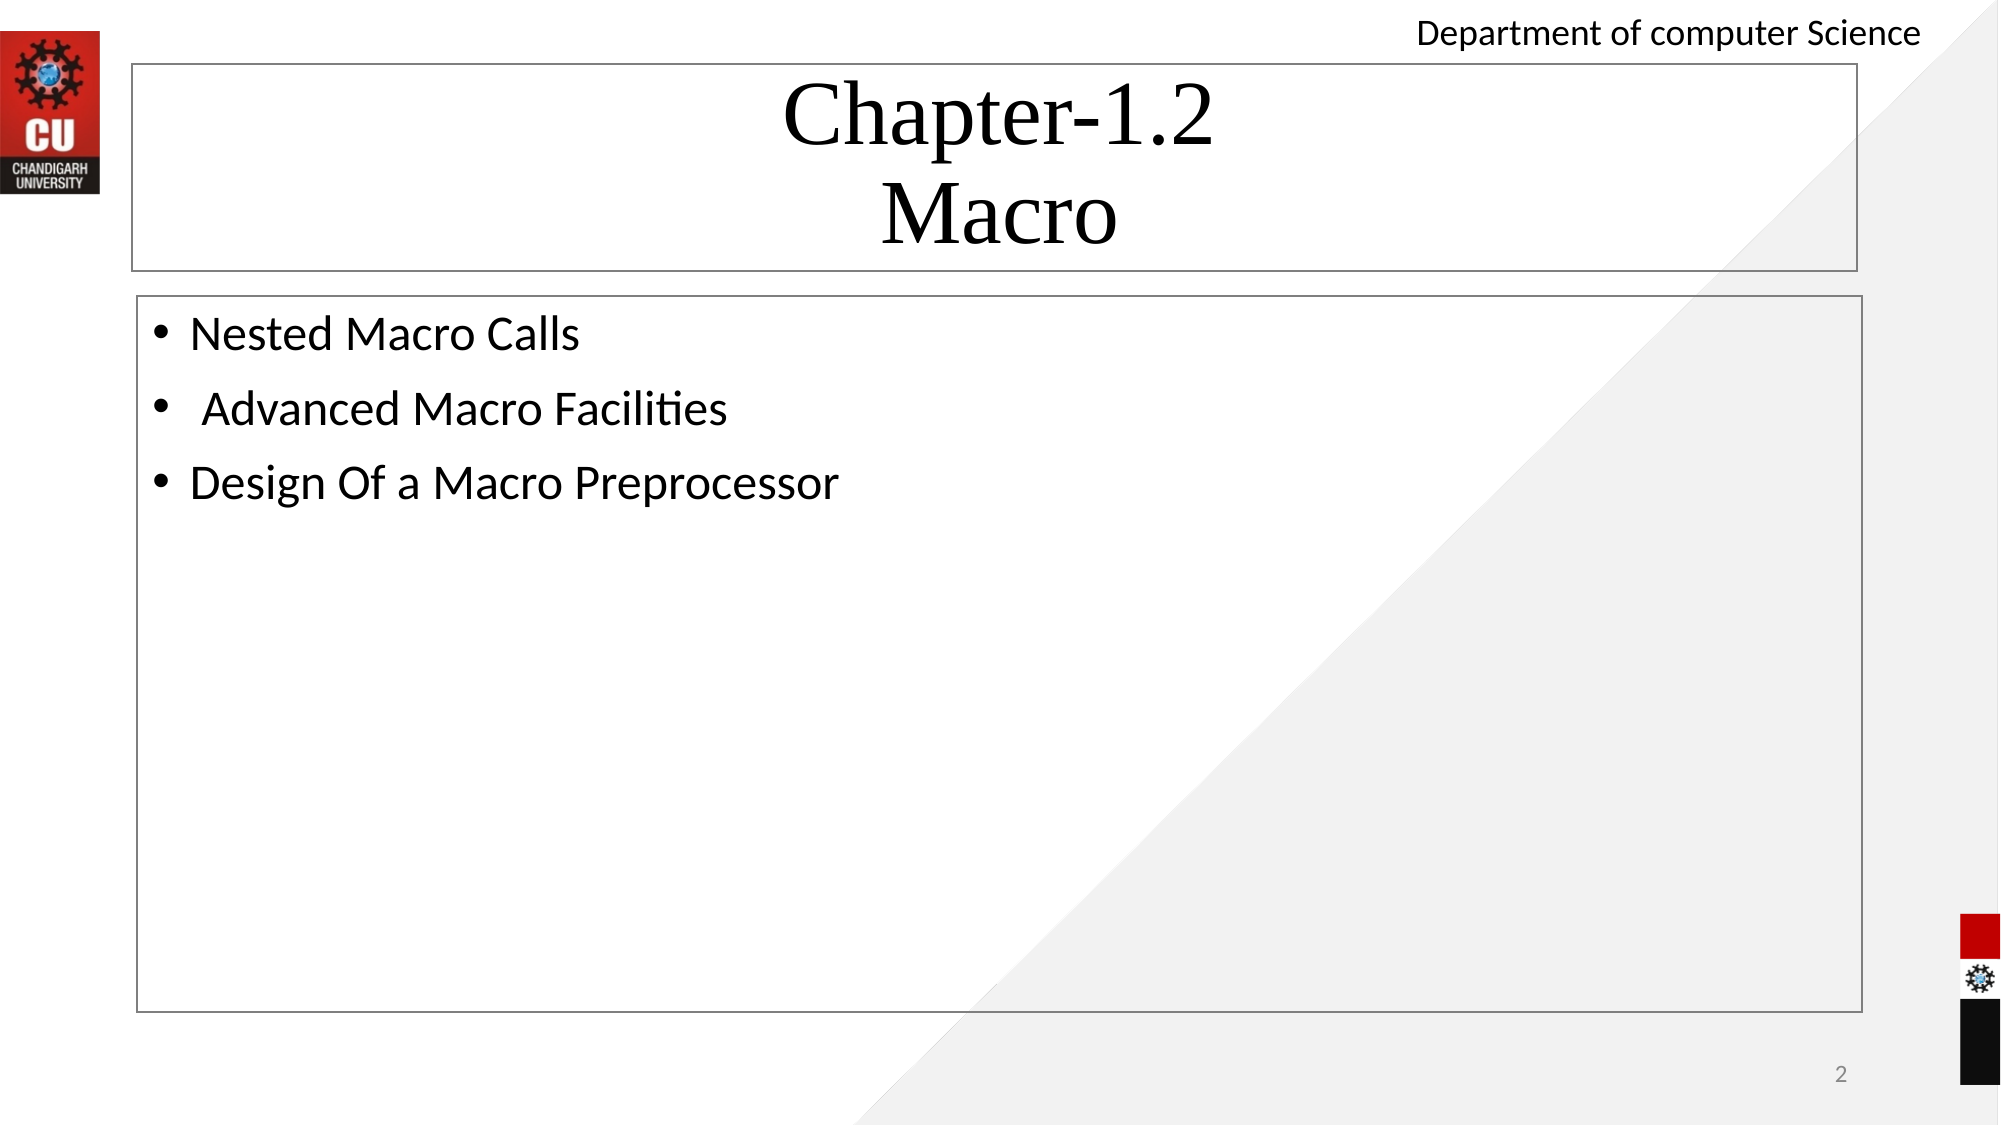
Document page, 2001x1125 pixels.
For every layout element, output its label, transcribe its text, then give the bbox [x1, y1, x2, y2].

slide_number ‹#› [1412, 1042, 1863, 1103]
title Chapter-1.2 Macro [137, 59, 1863, 269]
text_box [137, 295, 1863, 1013]
picture [0, 0, 2001, 1125]
text_box Department of computer Science [1401, 0, 1944, 60]
text_box [132, 64, 1858, 272]
